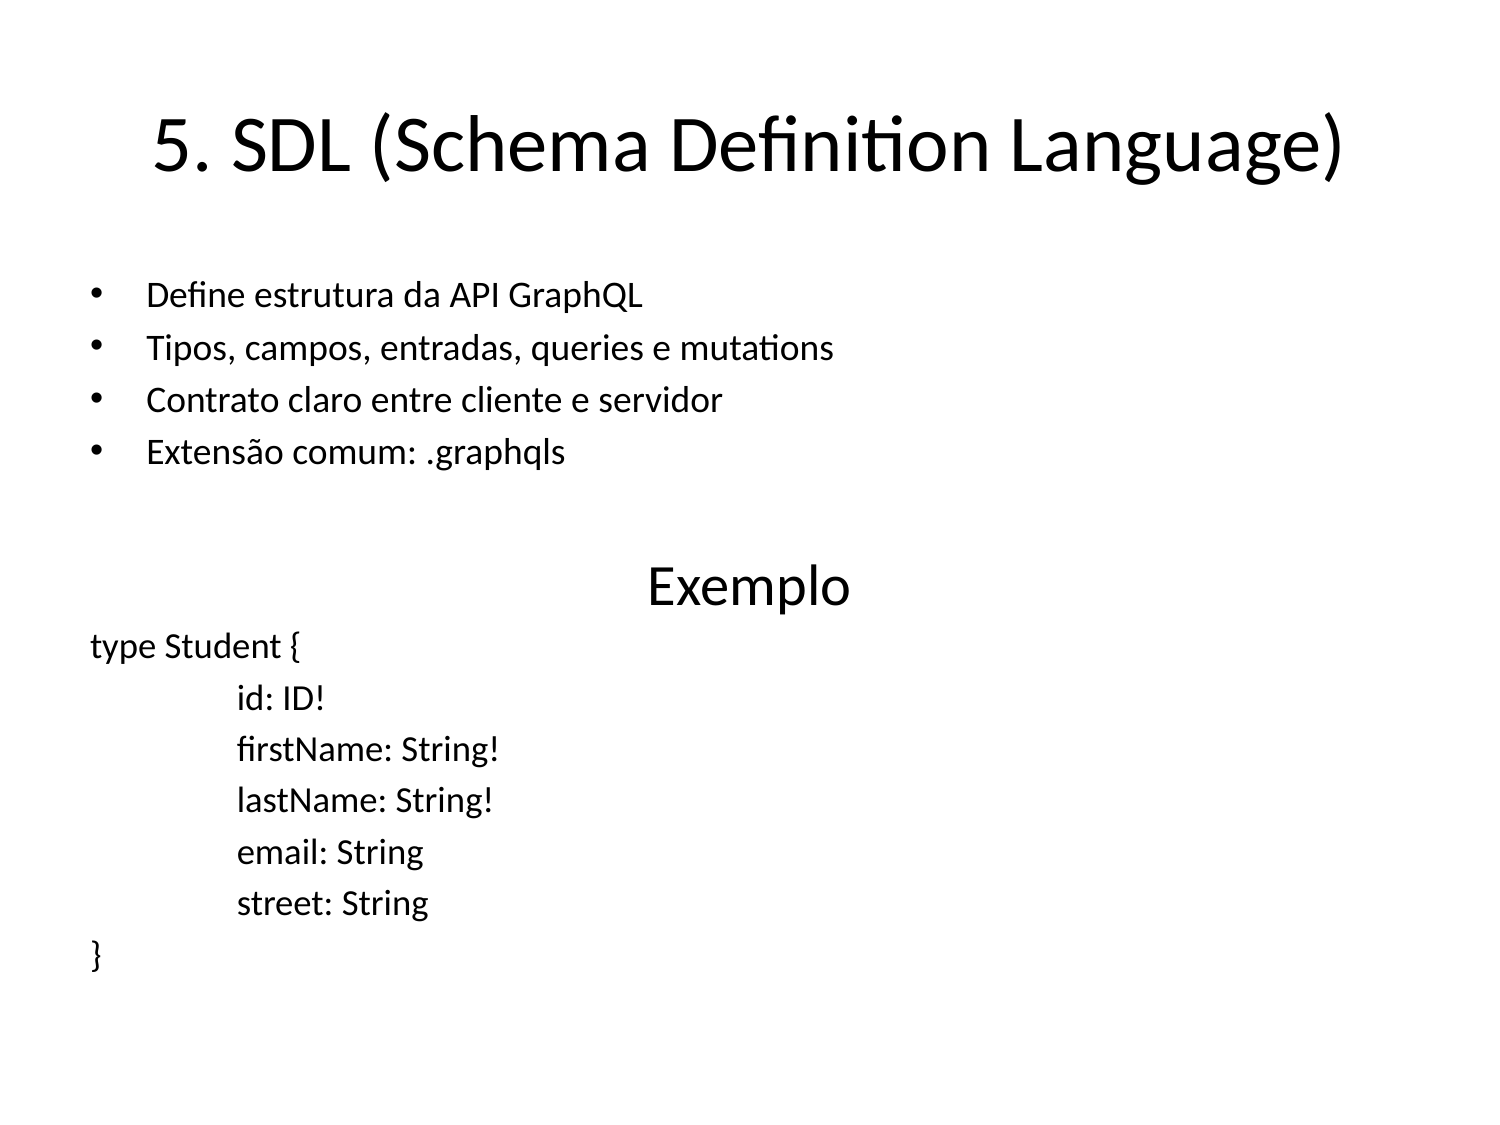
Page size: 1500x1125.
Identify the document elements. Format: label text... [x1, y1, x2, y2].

title 5. SDL (Schema Definition Language) [75, 45, 1425, 233]
text_box Exemplo [74, 539, 1425, 614]
list Define estrutura da API GraphQL Tipos, campos, entradas, queries e mutations Contrato claro entre cliente e servidor Extensão comum: .graphqls [75, 262, 1425, 502]
text_box type Student { id: ID! firstName: String! lastName: String! email: String street: String } [74, 614, 1425, 983]
